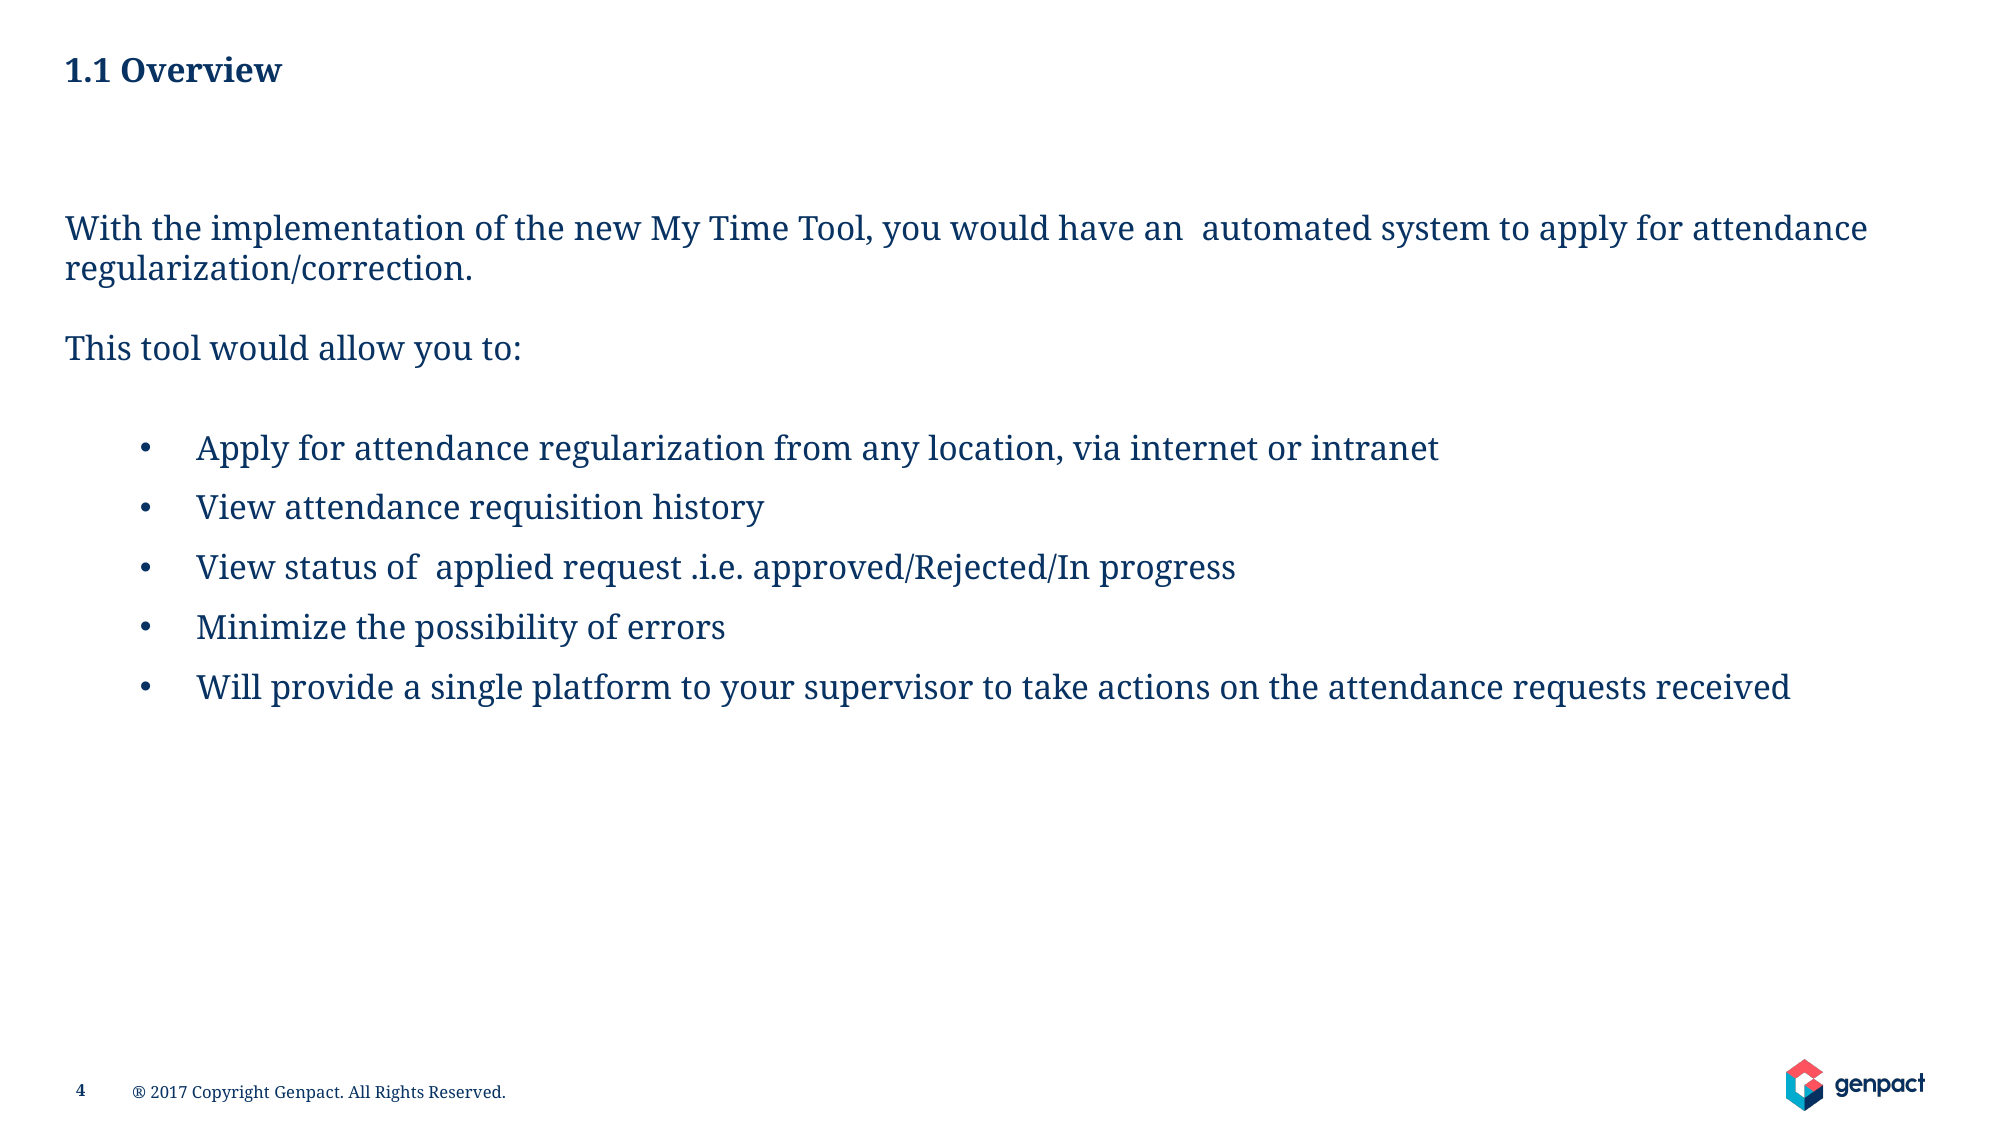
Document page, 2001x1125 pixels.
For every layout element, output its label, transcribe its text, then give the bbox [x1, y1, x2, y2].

list 1.1 Overview [50, 24, 1237, 113]
text_box With the implementation of the new My Time Tool, you would have an automated system to apply for attendance regularization/correction. This tool would allow you to: Apply for attendance regularization from any location, via internet or intranet View attendance requisition history View status of applied request .i.e. approved/Rejected/In progress Minimize the possibility of errors Will provide a single platform to your supervisor to take actions on the attendance requests received [50, 199, 1975, 762]
picture [1786, 1059, 1925, 1111]
